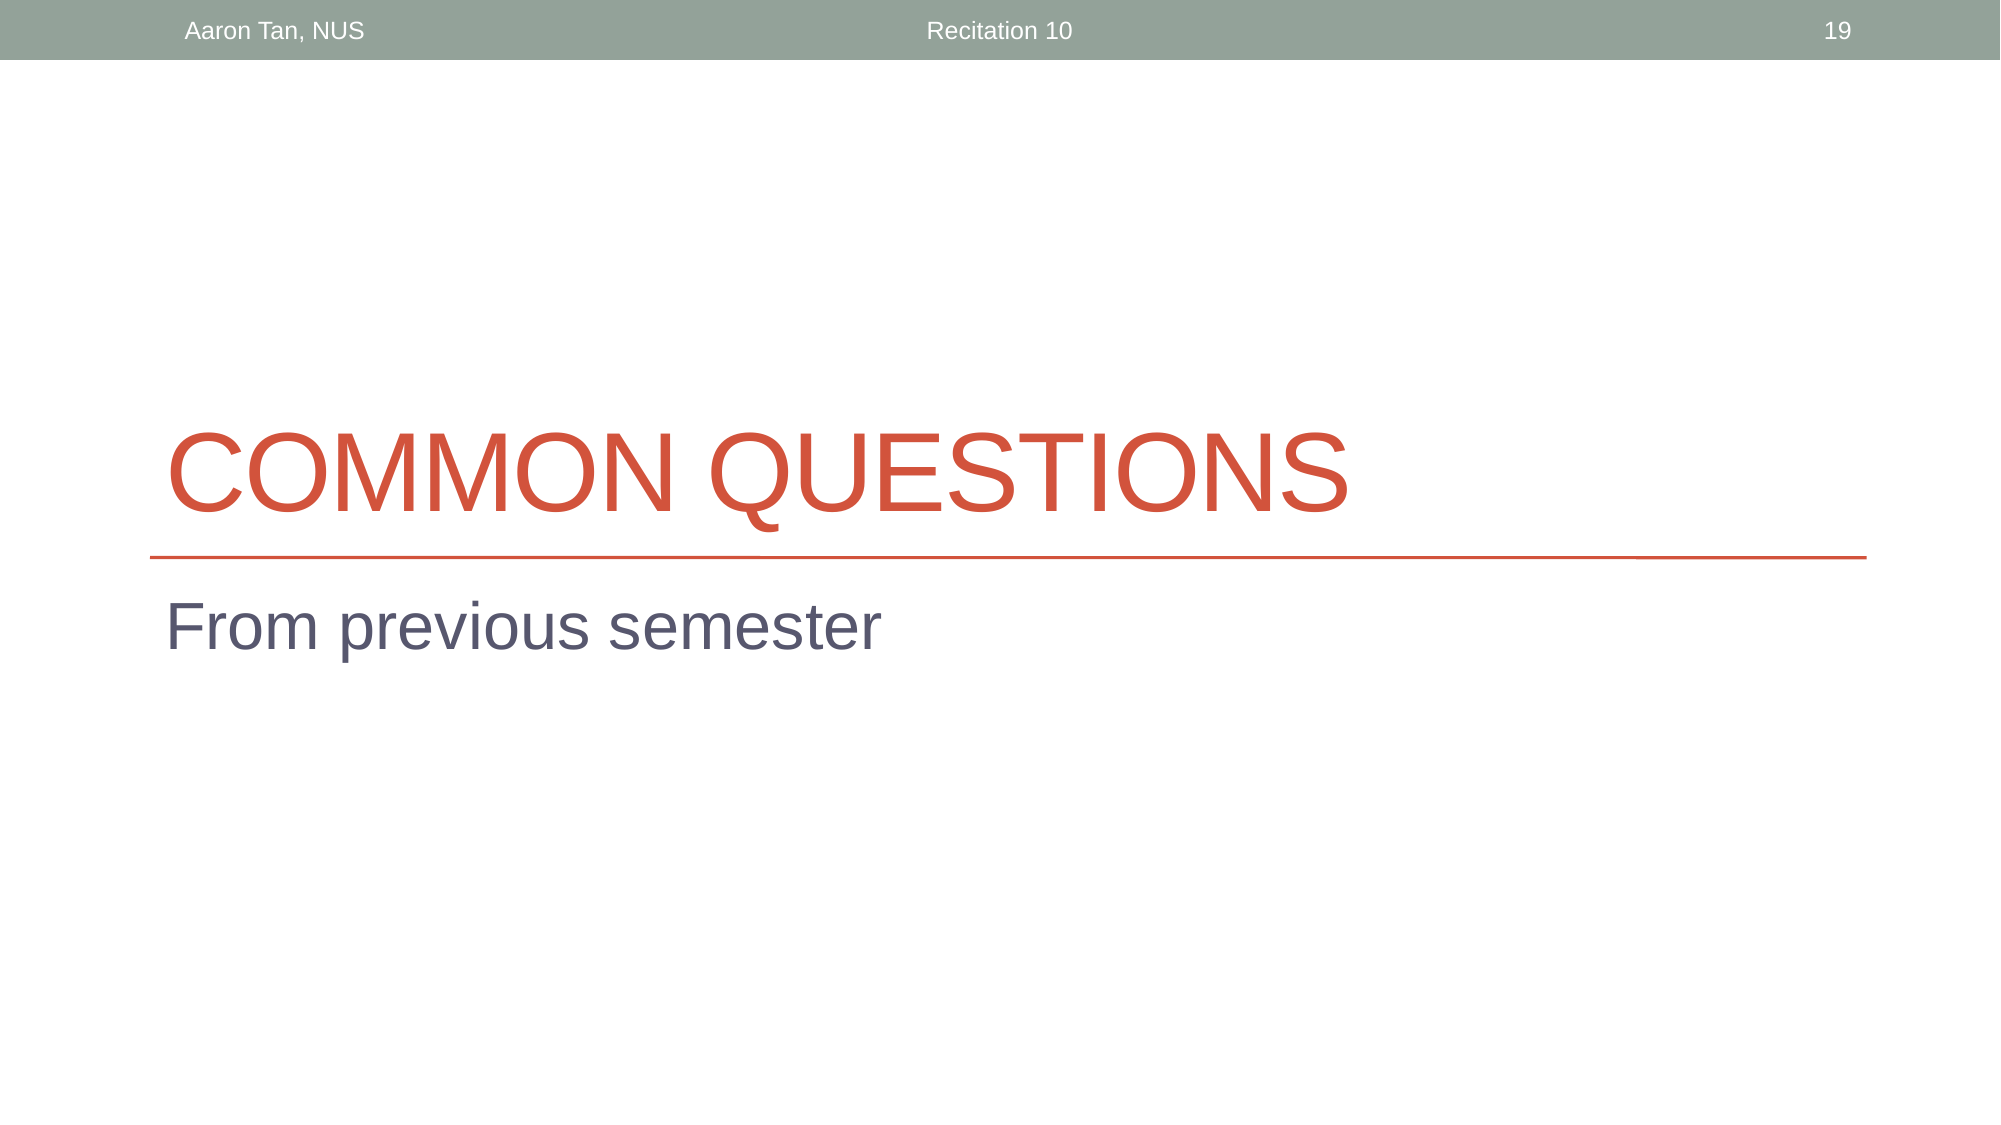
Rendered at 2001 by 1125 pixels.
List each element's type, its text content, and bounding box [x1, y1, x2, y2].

title COMMON Questions [150, 224, 1867, 542]
slide_number Aaron Tan, NUS [169, 3, 645, 57]
footer Recitation 10 [645, 3, 1547, 57]
slide_number 19 [1725, 3, 1867, 57]
subtitle From previous semester [150, 575, 1550, 863]
